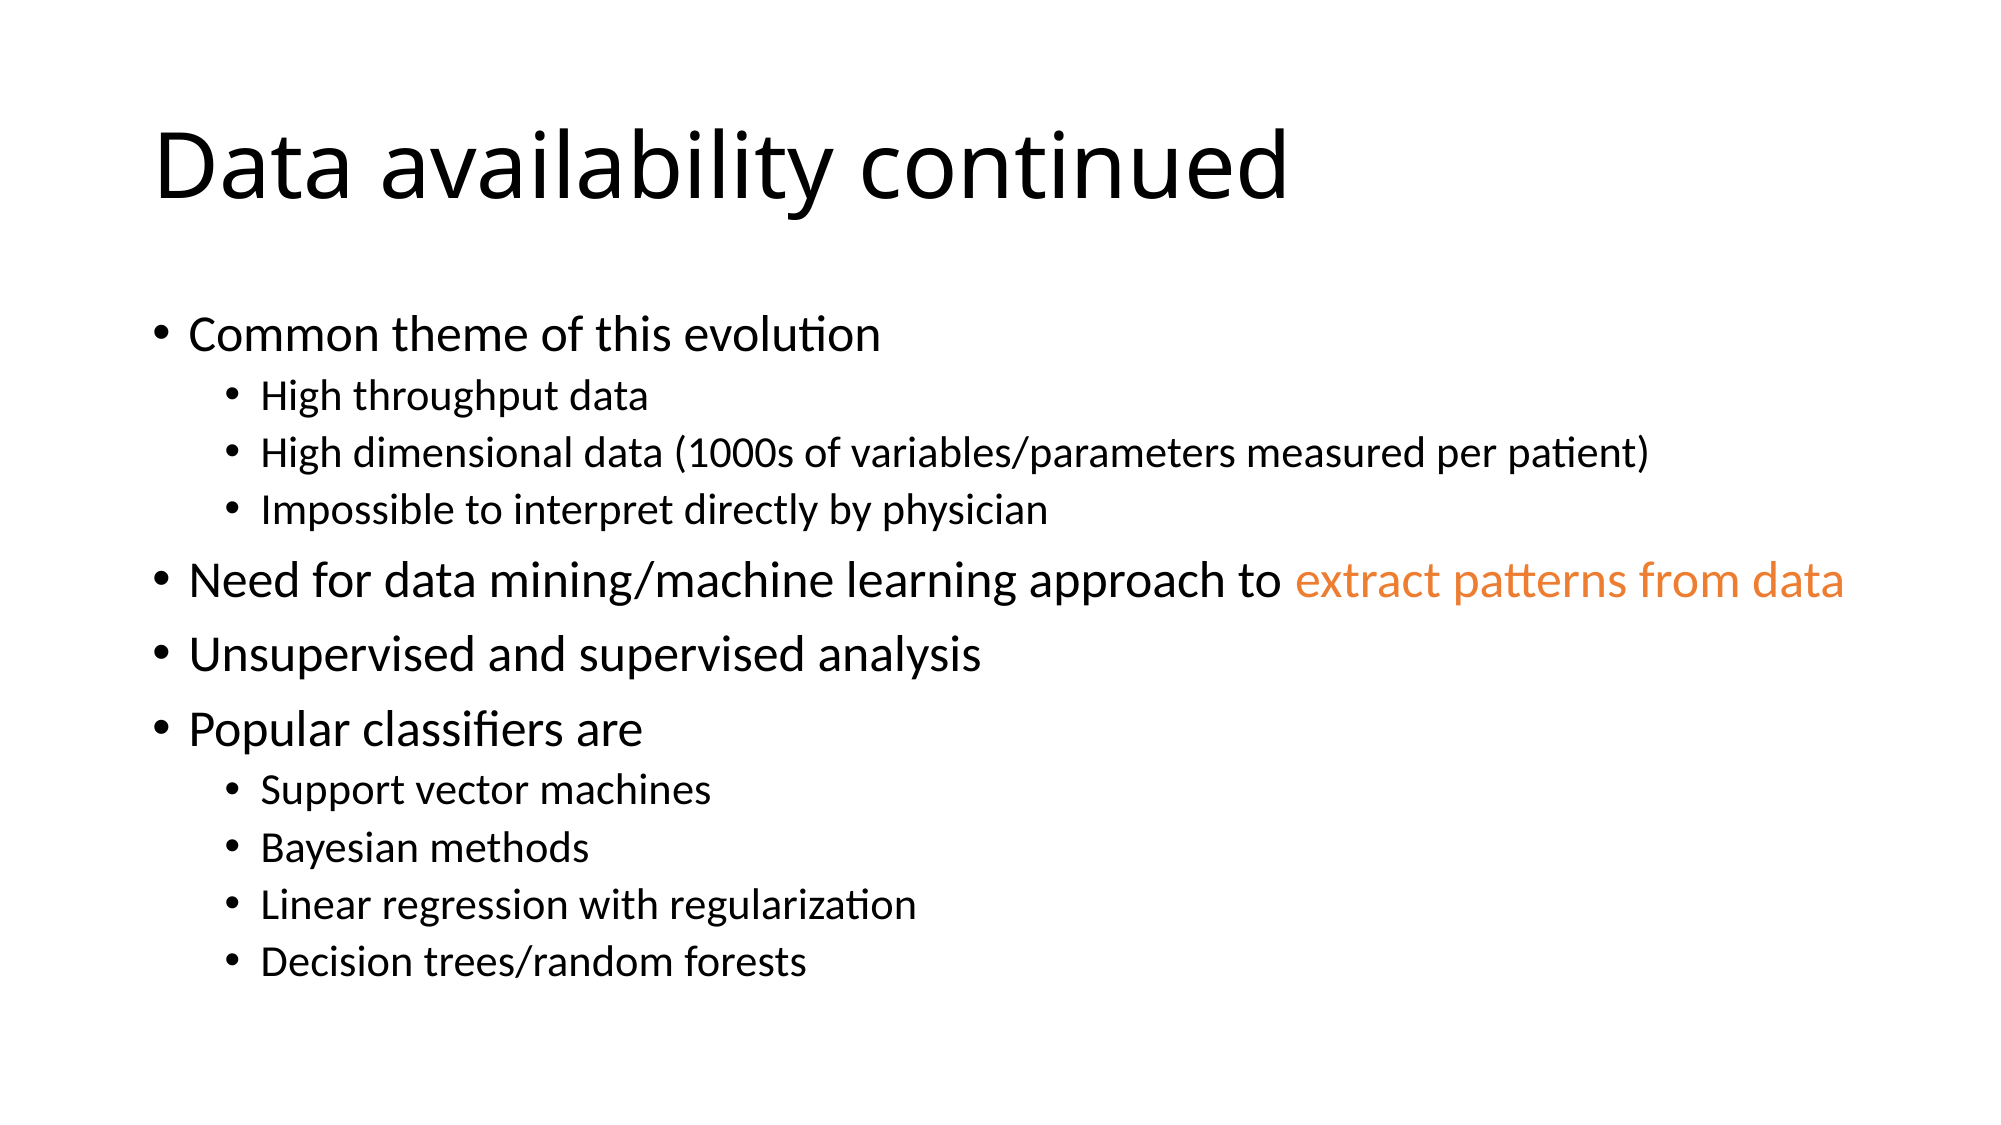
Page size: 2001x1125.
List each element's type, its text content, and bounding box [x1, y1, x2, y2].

title Data availability continued [137, 59, 1863, 278]
list Common theme of this evolution High throughput data High dimensional data (1000s of variables/parameters measured per patient) Impossible to interpret directly by physician Need for data mining/machine learning approach to extract patterns from data Unsupervised and supervised analysis Popular classifiers are Support vector machines Bayesian methods Linear regression with regularization Decision trees/random forests [137, 299, 1863, 1014]
